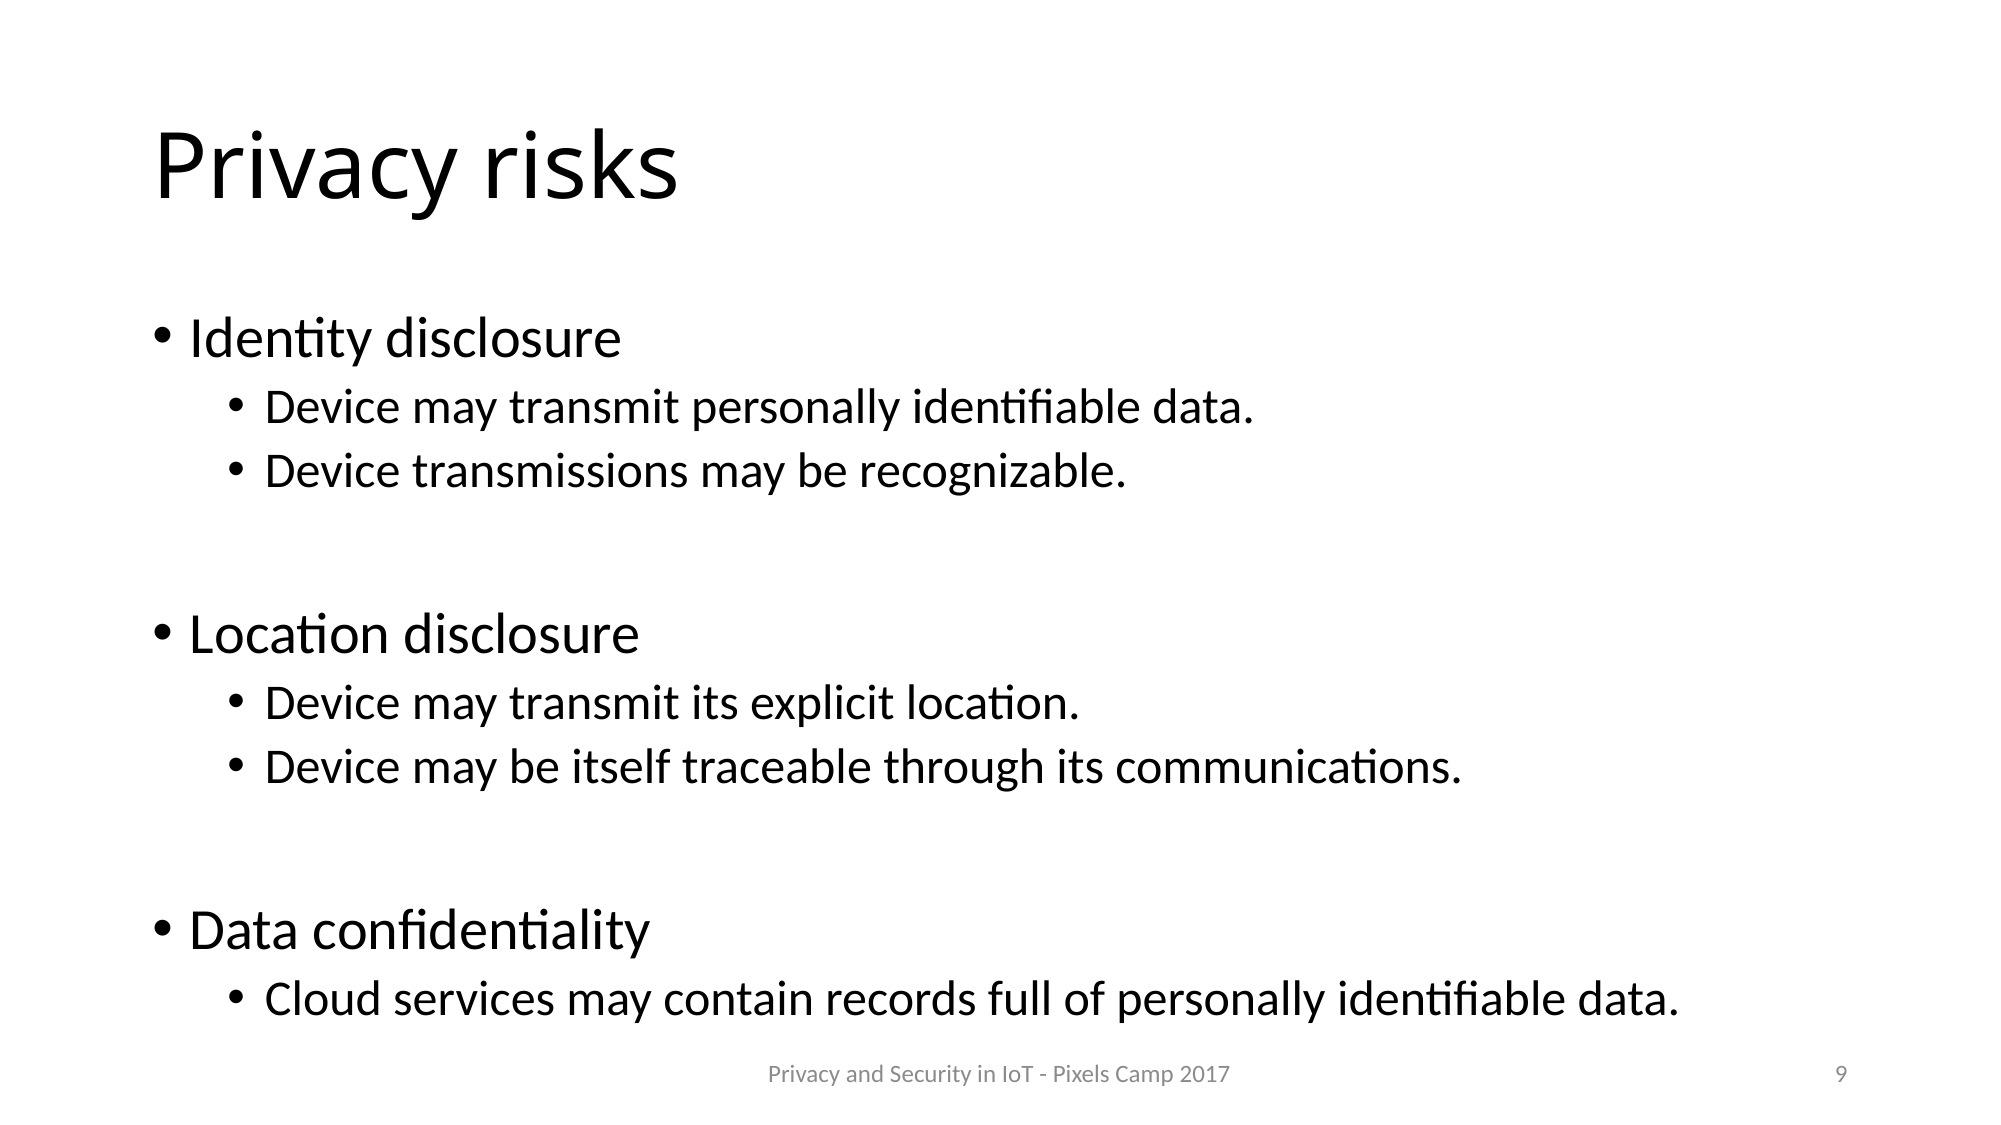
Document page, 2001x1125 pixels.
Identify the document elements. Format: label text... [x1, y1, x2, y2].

slide_number 9 [1412, 1042, 1863, 1103]
list Identity disclosure Device may transmit personally identifiable data. Device transmissions may be recognizable. Location disclosure Device may transmit its explicit location. Device may be itself traceable through its communications. Data confidentiality Cloud services may contain records full of personally identifiable data. [137, 299, 1863, 1014]
title Privacy risks [137, 59, 1863, 278]
footer Privacy and Security in IoT - Pixels Camp 2017 [662, 1042, 1338, 1103]
